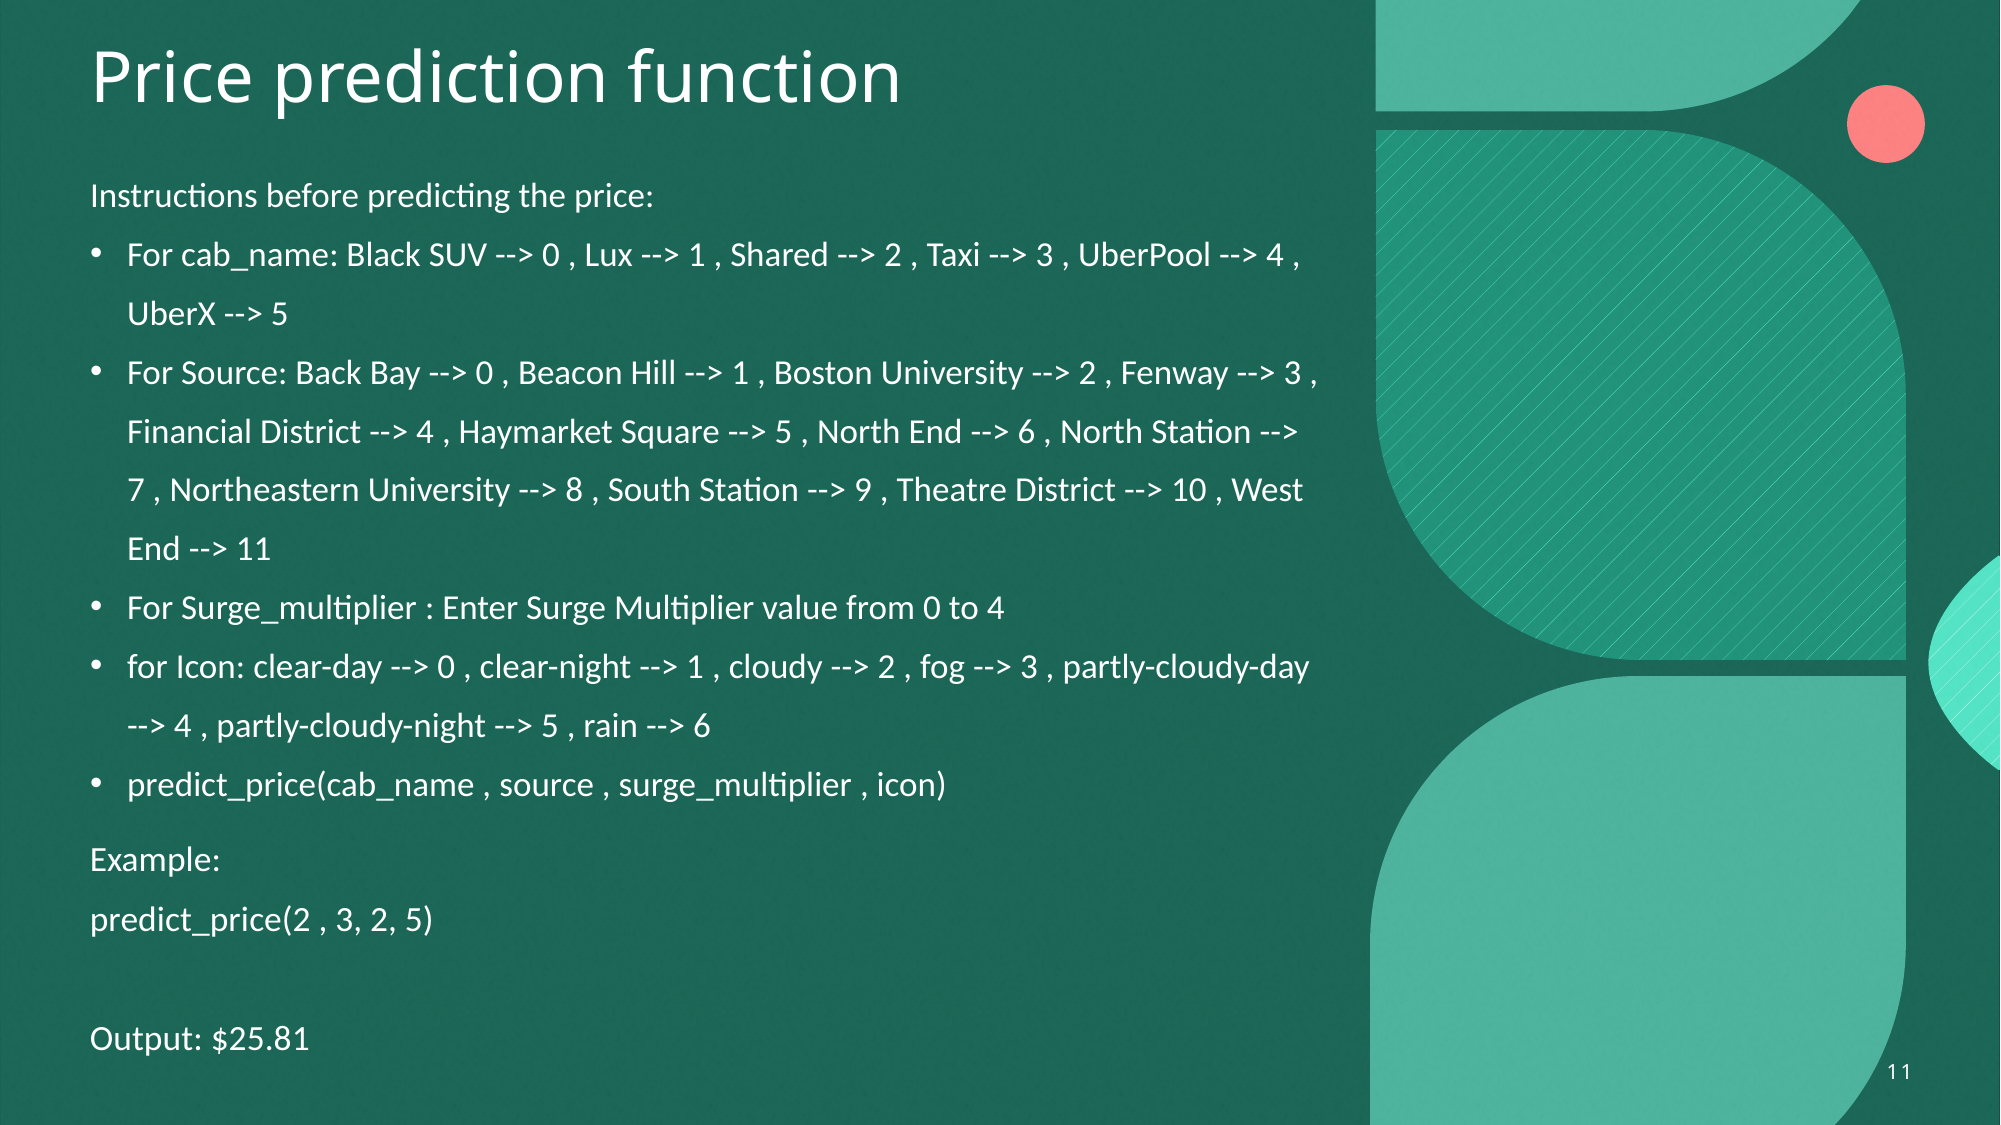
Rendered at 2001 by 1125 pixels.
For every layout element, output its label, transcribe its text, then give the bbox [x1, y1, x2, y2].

list Instructions before predicting the price: For cab_name: Black SUV --> 0 , Lux --> 1 , Shared --> 2 , Taxi --> 3 , UberPool --> 4 , UberX --> 5 For Source: Back Bay --> 0 , Beacon Hill --> 1 , Boston University --> 2 , Fenway --> 3 , Financial District --> 4 , Haymarket Square --> 5 , North End --> 6 , North Station --> 7 , Northeastern University --> 8 , South Station --> 9 , Theatre District --> 10 , West End --> 11 For Surge_multiplier : Enter Surge Multiplier value from 0 to 4 for Icon: clear-day --> 0 , clear-night --> 1 , cloudy --> 2 , fog --> 3 , partly-cloudy-day --> 4 , partly-cloudy-night --> 5 , rain --> 6 predict_price(cab_name , source , surge_multiplier , icon) [75, 148, 1336, 818]
text_box Example: predict_price(2 , 3, 2, 5) Output: $25.81 [74, 811, 900, 1125]
slide_number 11 [1796, 1042, 1928, 1103]
title Price prediction function [75, 33, 1336, 126]
